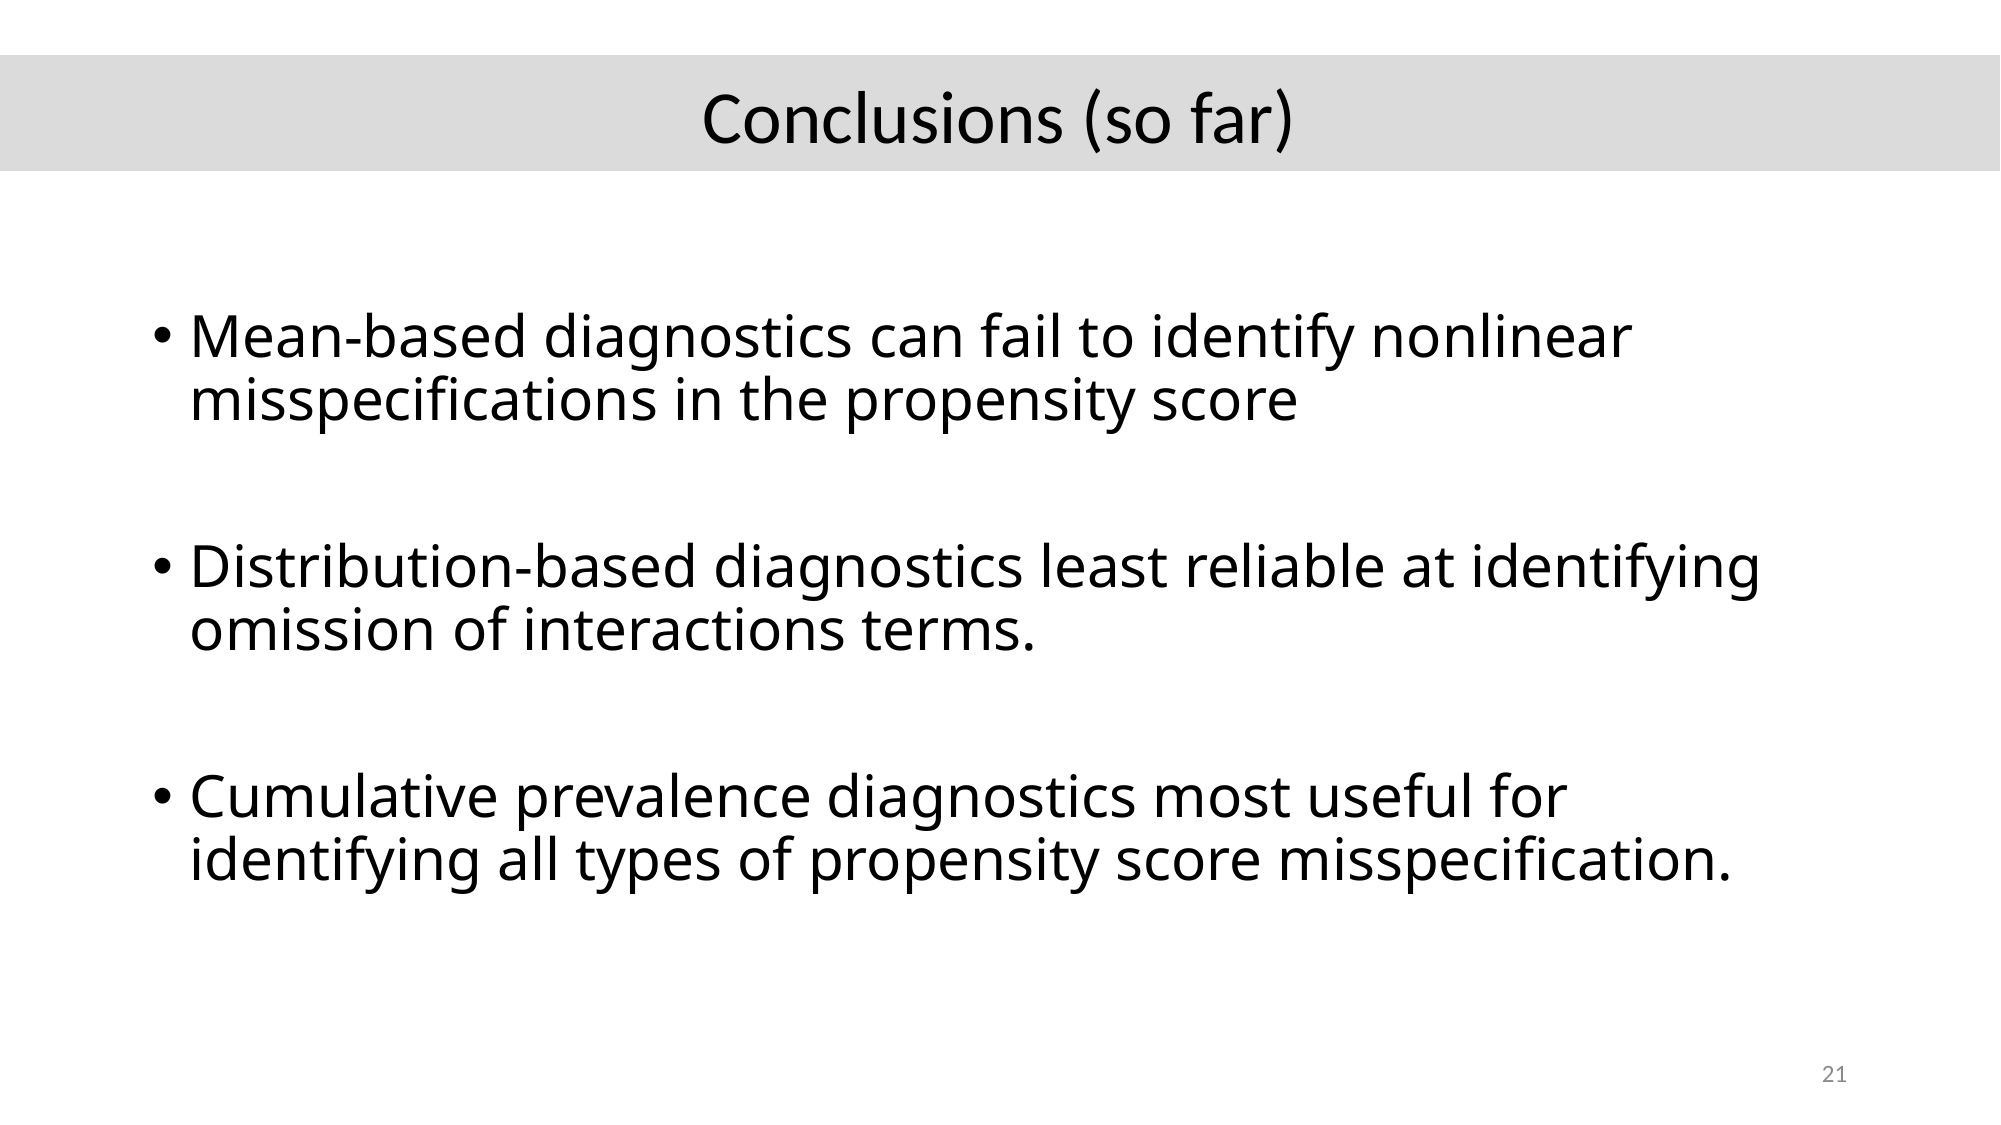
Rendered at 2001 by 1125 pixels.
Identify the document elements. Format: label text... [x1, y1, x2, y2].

text_box Conclusions (so far) [0, 55, 2000, 171]
list Mean-based diagnostics can fail to identify nonlinear misspecifications in the propensity score Distribution-based diagnostics least reliable at identifying omission of interactions terms. Cumulative prevalence diagnostics most useful for identifying all types of propensity score misspecification. [137, 299, 1863, 1014]
slide_number 21 [1412, 1042, 1863, 1103]
